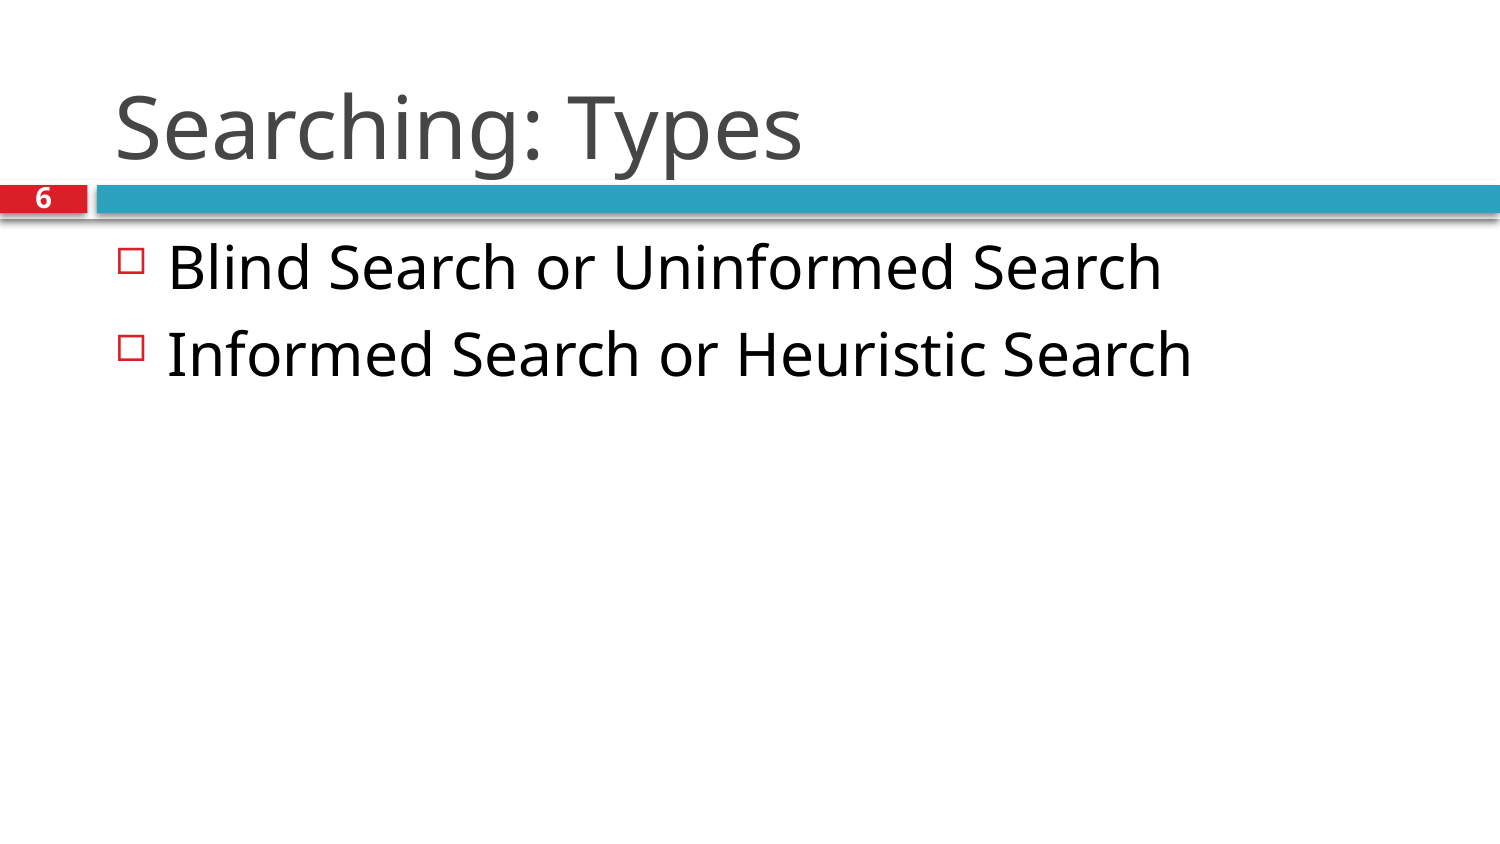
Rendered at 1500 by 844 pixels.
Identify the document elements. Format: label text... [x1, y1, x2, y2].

title Searching: Types [99, 19, 1438, 185]
list Blind Search or Uninformed Search Informed Search or Heuristic Search [100, 221, 1438, 754]
slide_number 6 [0, 184, 88, 215]
